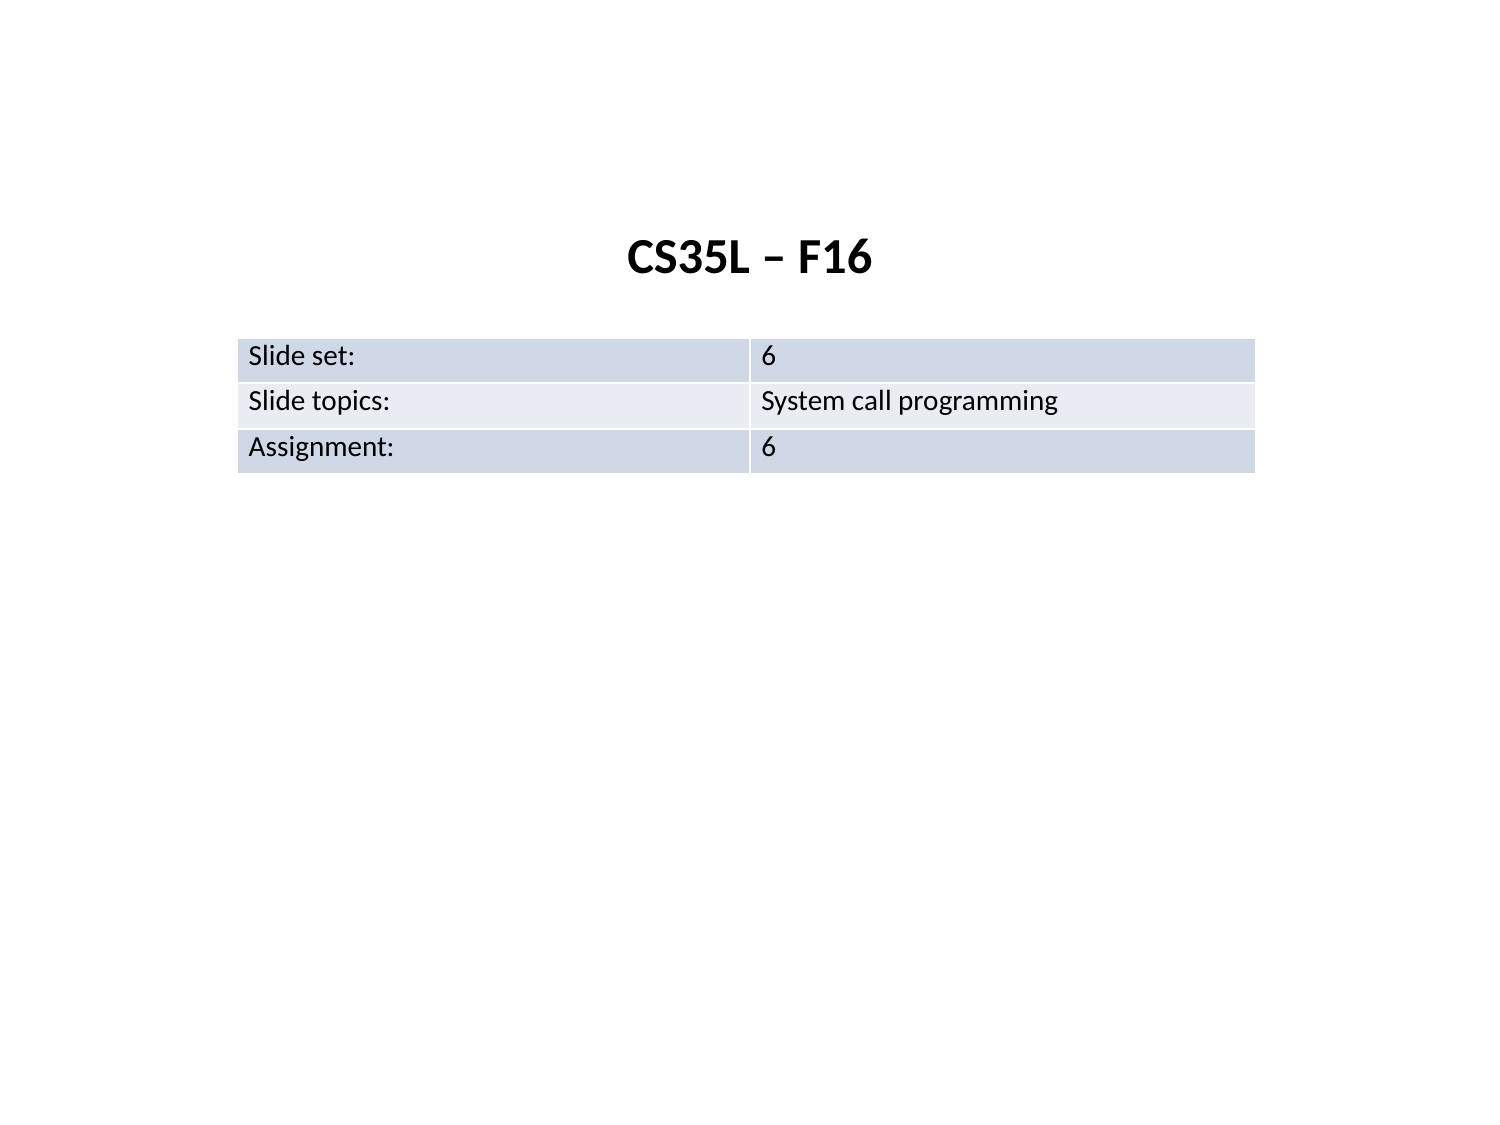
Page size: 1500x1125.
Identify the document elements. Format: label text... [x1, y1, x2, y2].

table_header Slide set: [238, 339, 749, 382]
table_cell Assignment: [238, 430, 749, 473]
table_cell 6 [751, 430, 1255, 473]
title CS35L – F16 [424, 216, 1076, 292]
table_header 6 [751, 339, 1255, 382]
table_cell Slide topics: [238, 384, 749, 428]
table_cell System call programming [751, 384, 1255, 428]
